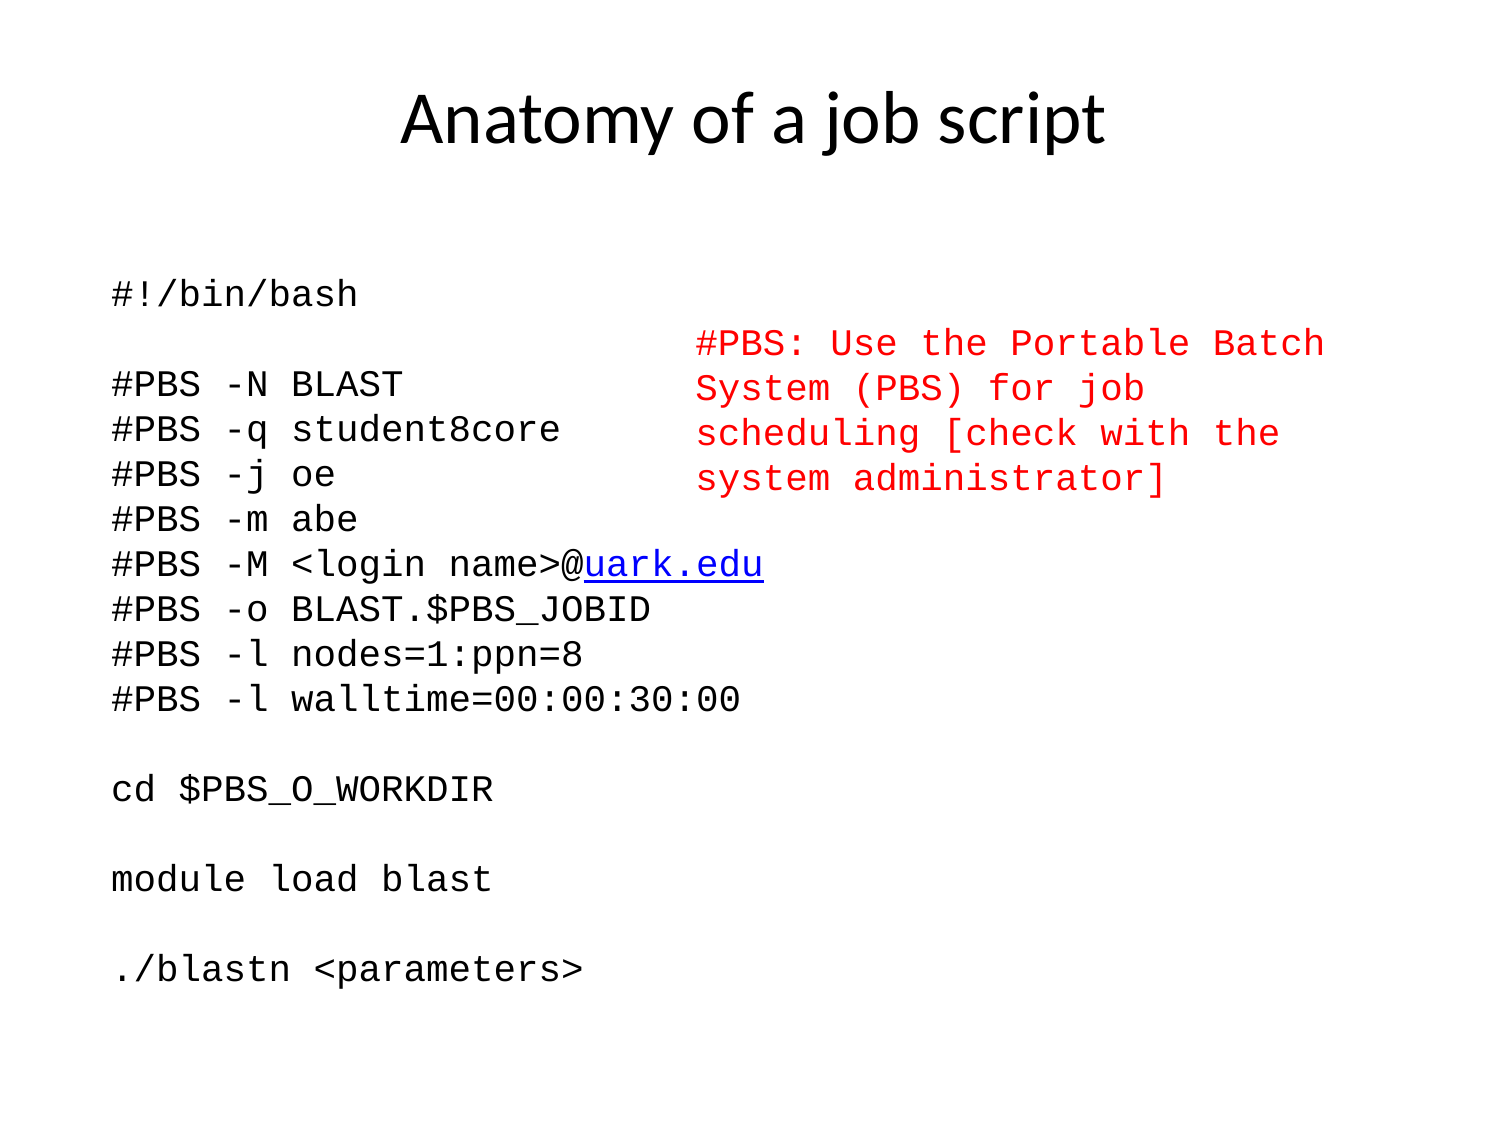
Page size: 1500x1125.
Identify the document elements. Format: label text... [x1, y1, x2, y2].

title Anatomy of a job script [61, 42, 1446, 184]
text_box #!/bin/bash #PBS -N BLAST #PBS -q student8core #PBS -j oe #PBS -m abe #PBS -M <login name>@uark.edu #PBS -o BLAST.$PBS_JOBID #PBS -l nodes=1:ppn=8 #PBS -l walltime=00:00:30:00 cd $PBS_O_WORKDIR module load blast ./blastn <parameters> [96, 261, 793, 997]
text_box #PBS: Use the Portable Batch System (PBS) for job scheduling [check with the system administrator] [680, 311, 1397, 506]
